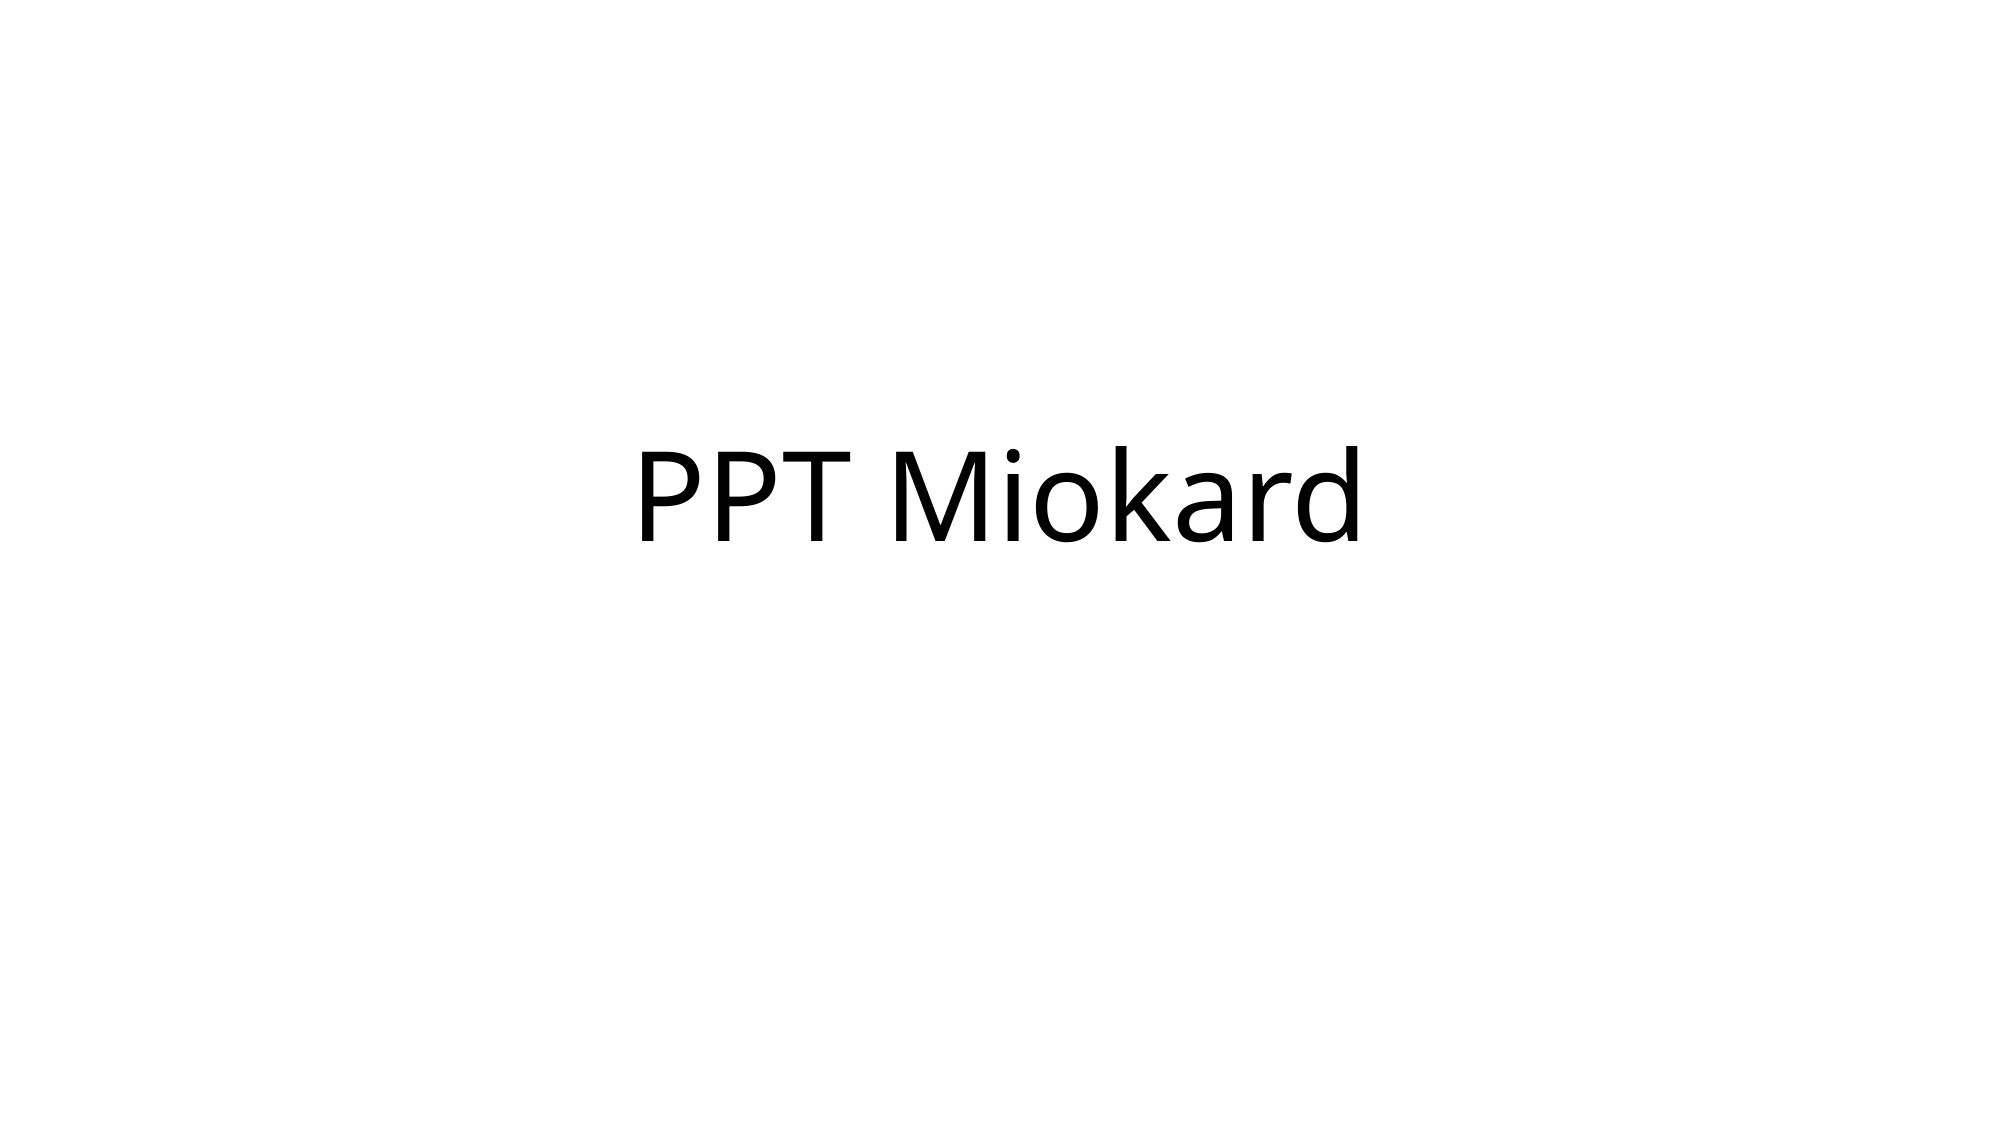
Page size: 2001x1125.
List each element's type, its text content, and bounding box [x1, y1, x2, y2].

title PPT Miokard [249, 184, 1750, 576]
